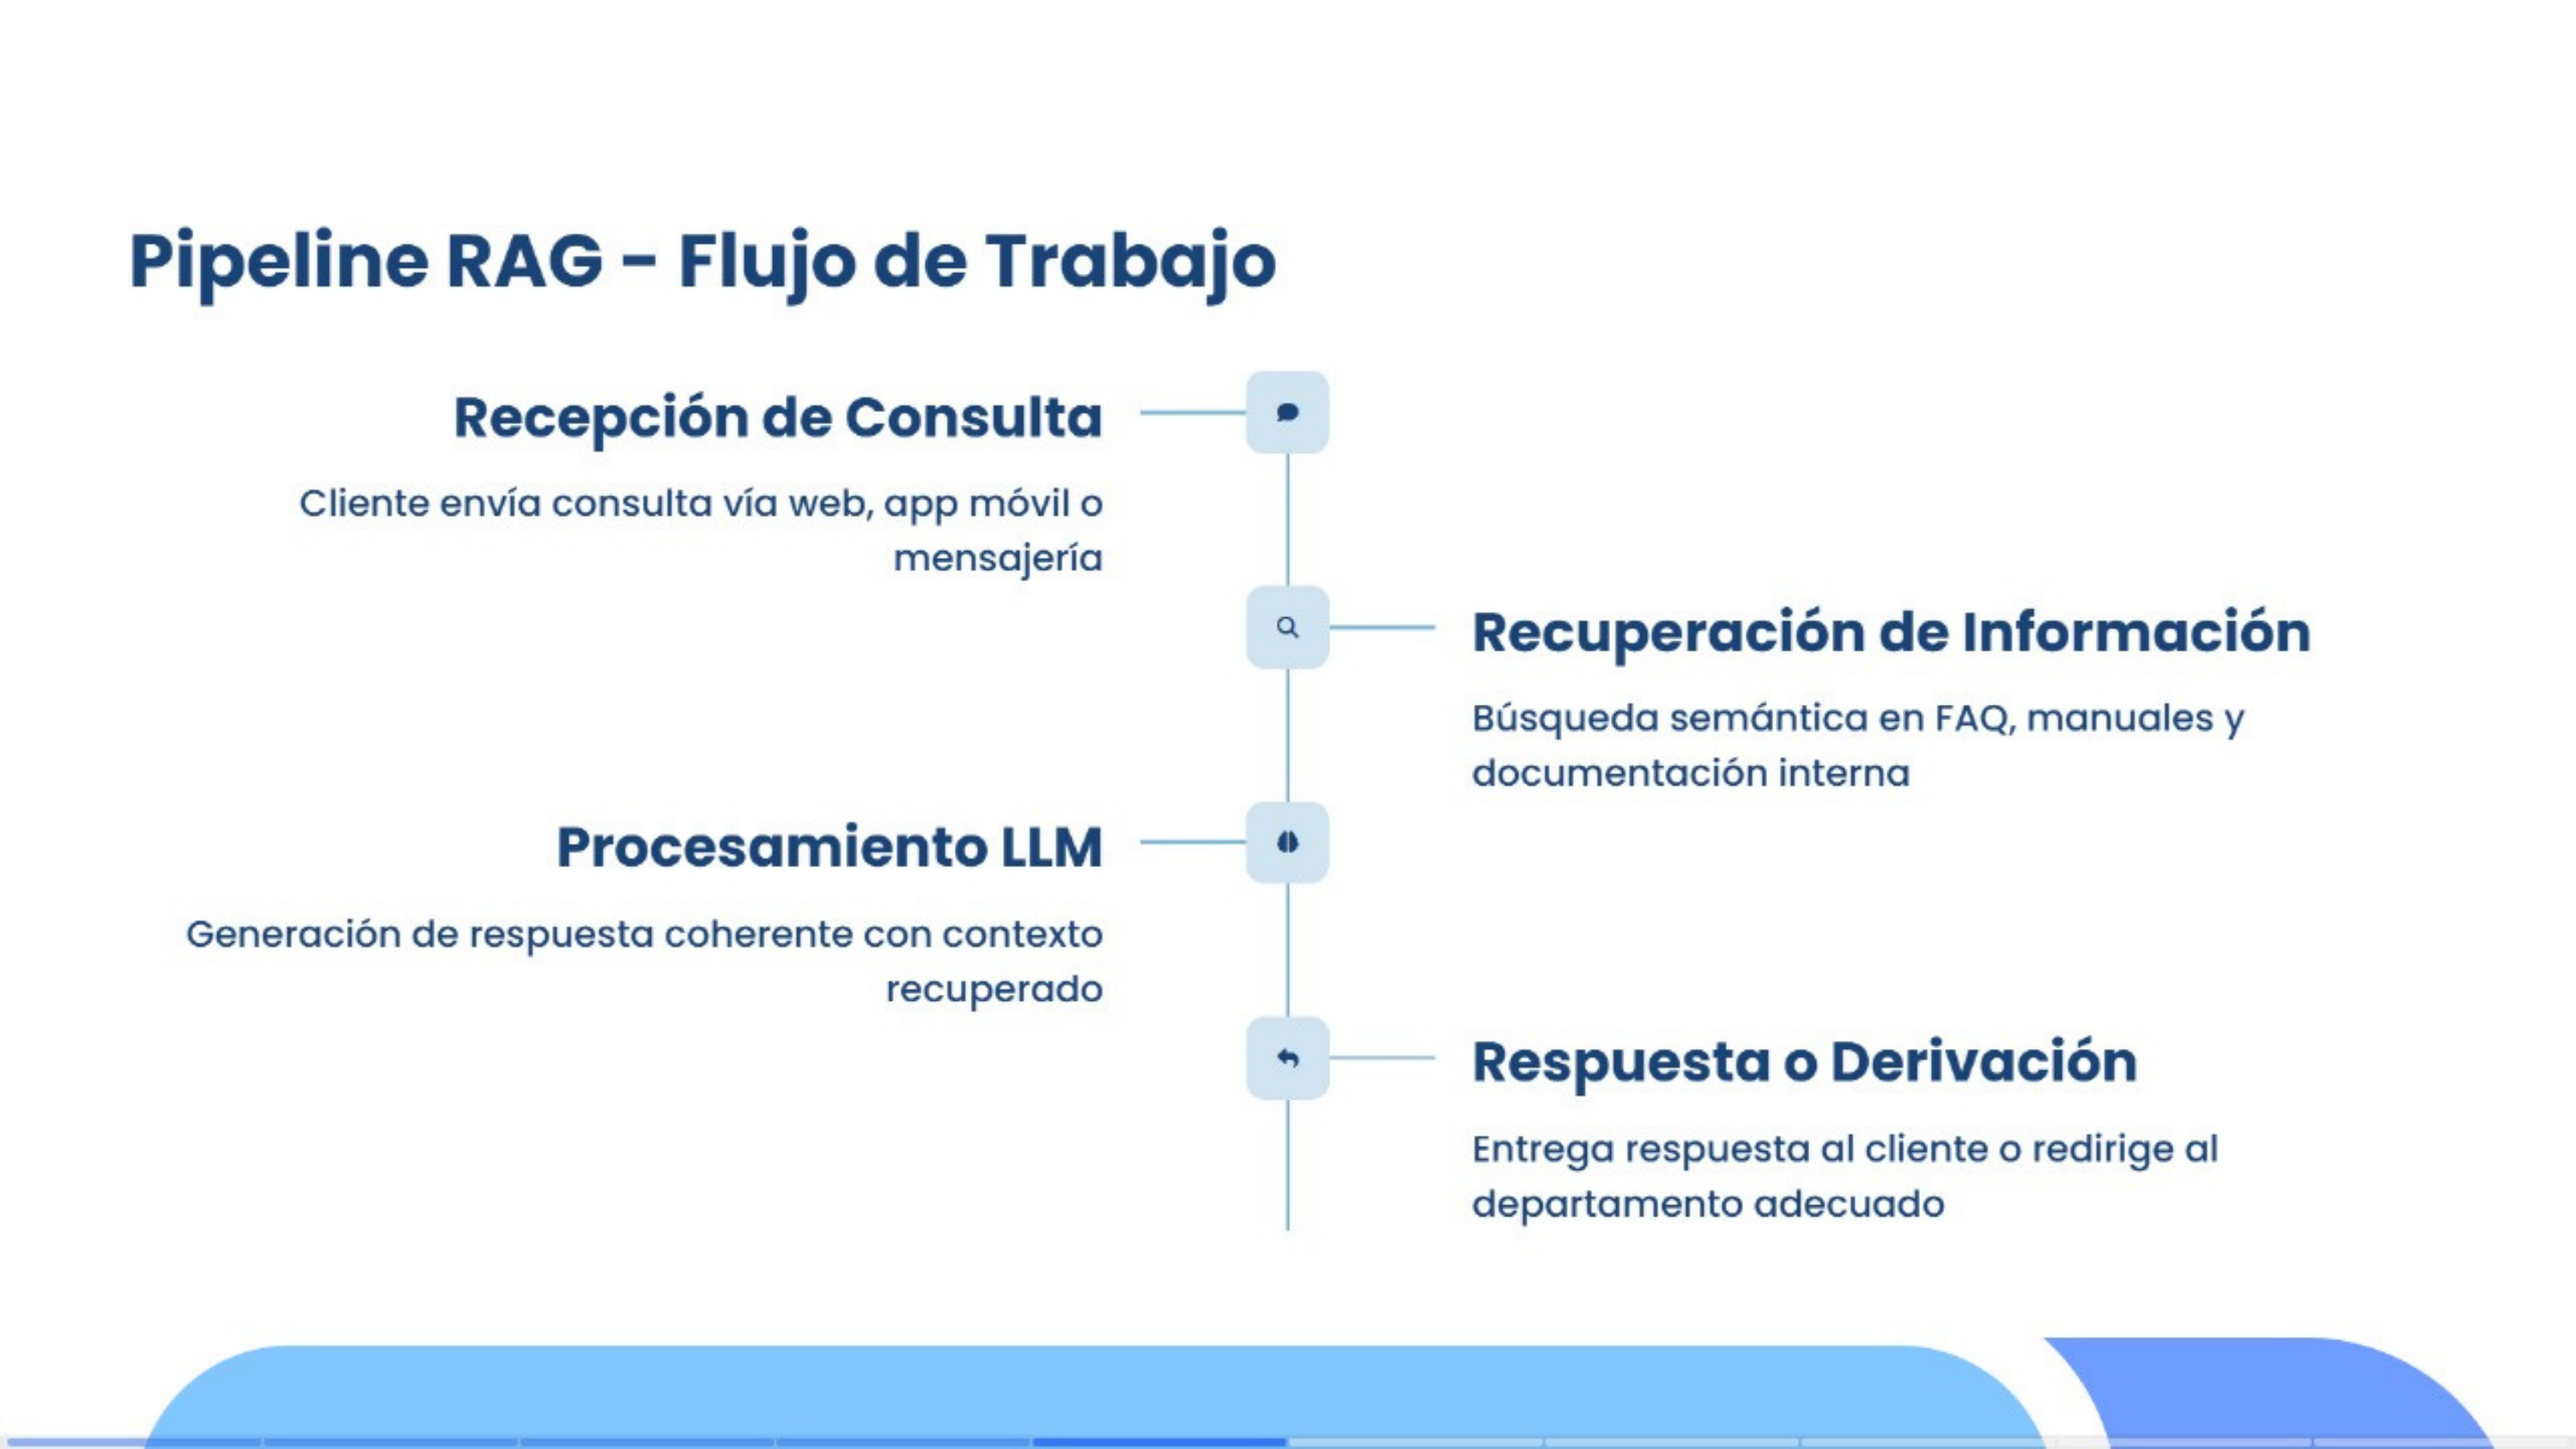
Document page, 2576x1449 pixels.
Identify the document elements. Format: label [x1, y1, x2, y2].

text_box [0, 0, 2576, 1449]
